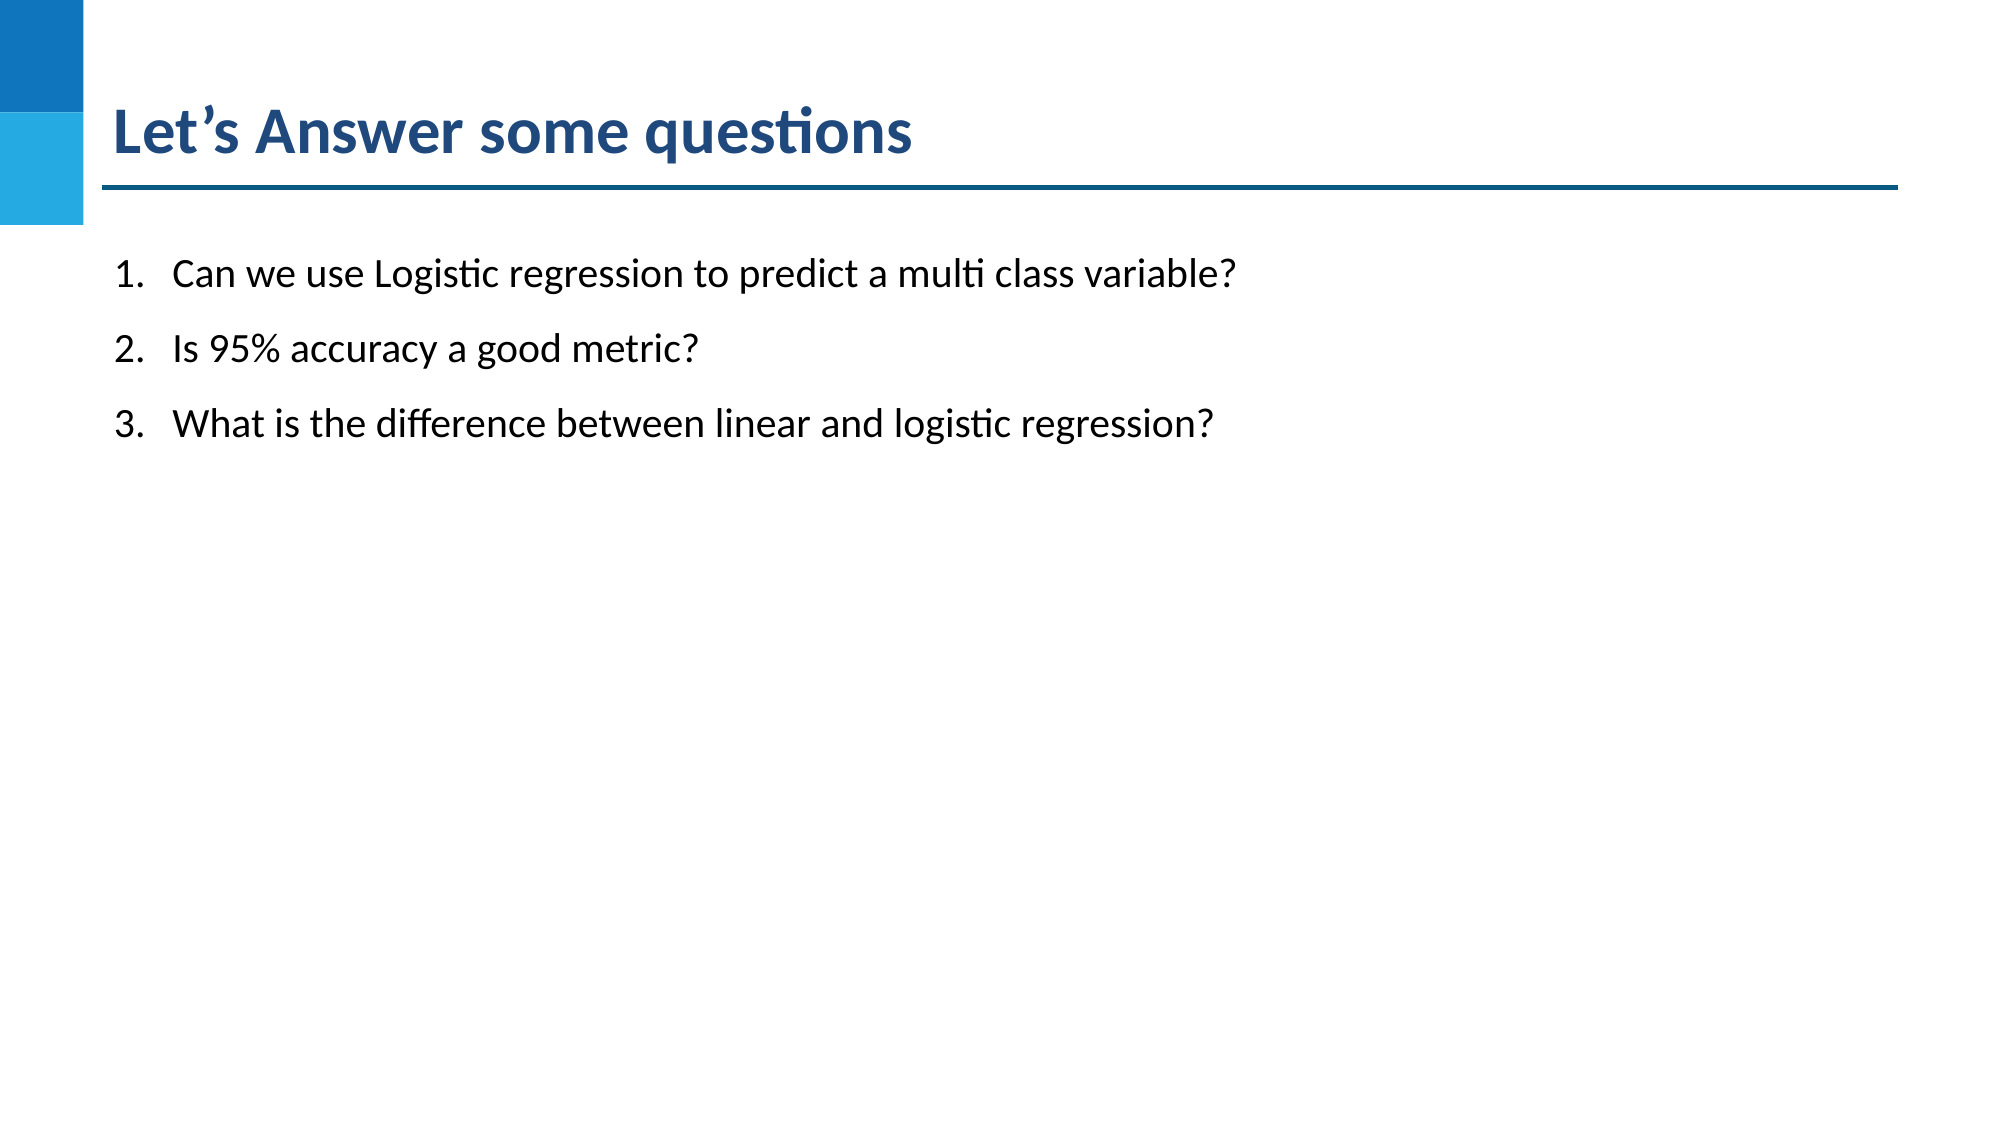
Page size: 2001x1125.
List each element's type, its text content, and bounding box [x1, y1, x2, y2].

text_box Let’s Answer some questions [111, 84, 1907, 171]
text_box Can we use Logistic regression to predict a multi class variable? Is 95% accuracy a good metric? What is the difference between linear and logistic regression? [82, 205, 1539, 461]
